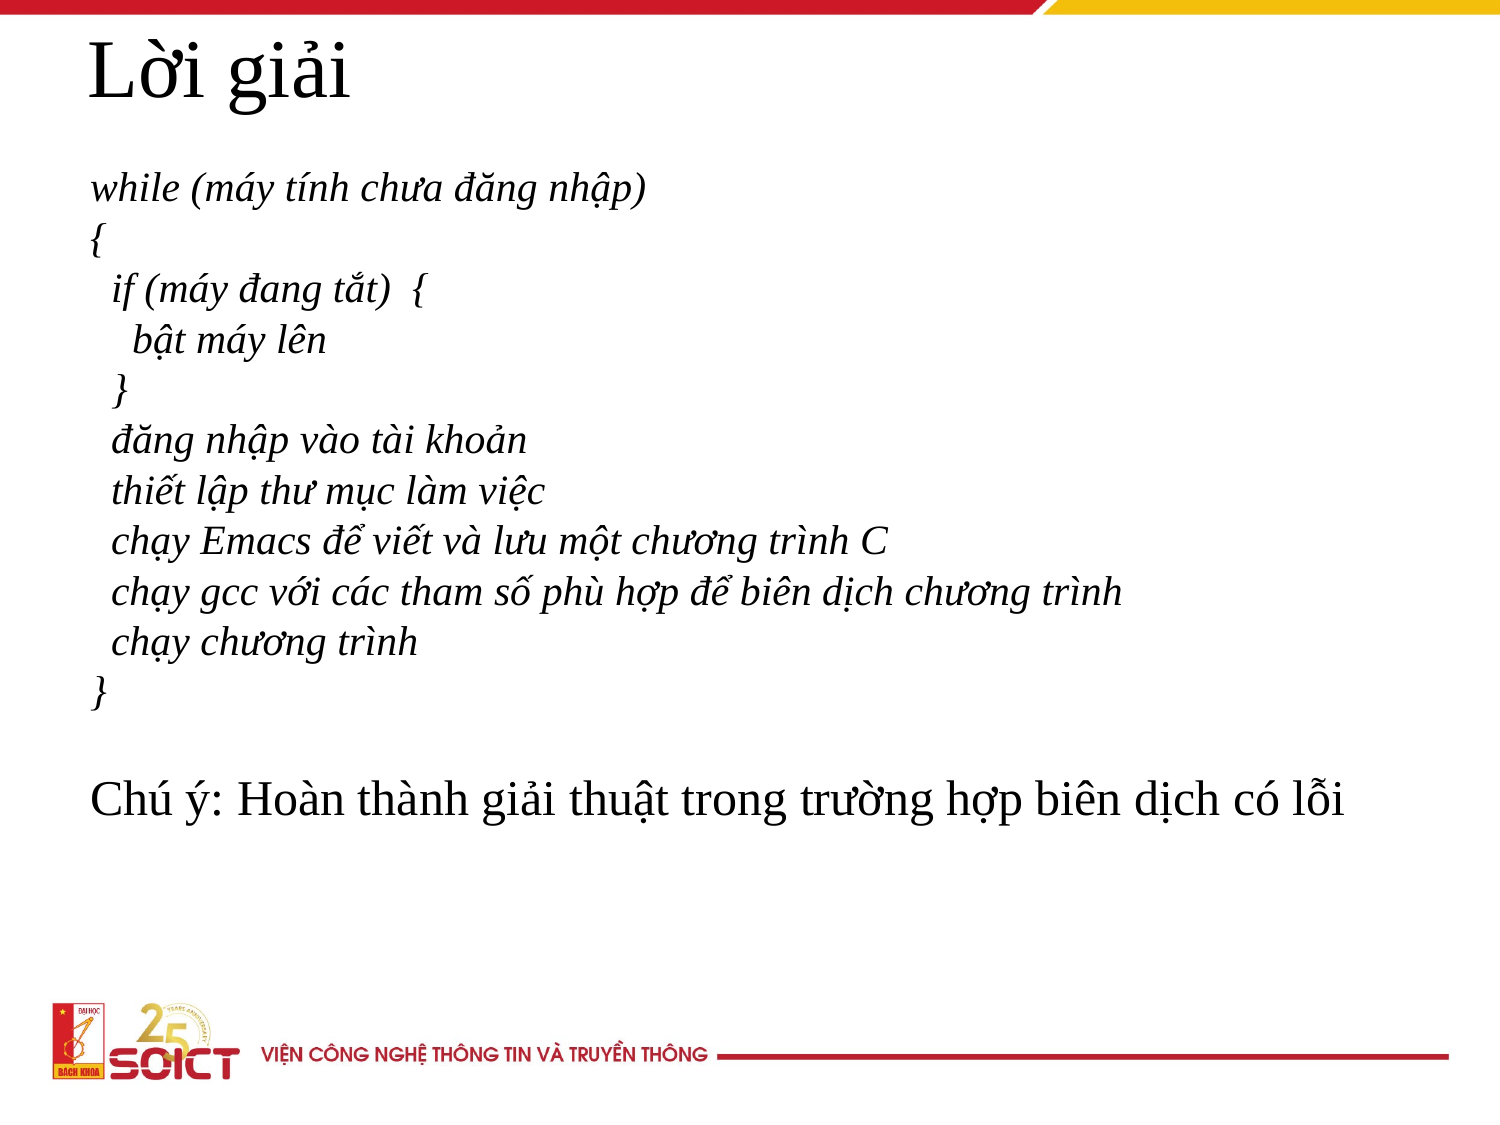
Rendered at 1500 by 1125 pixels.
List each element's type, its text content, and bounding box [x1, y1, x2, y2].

picture [0, 0, 1500, 1125]
title Lời giải [72, 16, 1425, 125]
list while (máy tính chưa đăng nhập) { if (máy đang tắt) { bật máy lên } đăng nhập vào tài khoản thiết lập thư mục làm việc chạy Emacs để viết và lưu một chương trình C chạy gcc với các tham số phù hợp để biên dịch chương trình chạy chương trình } Chú ý: Hoàn thành giải thuật trong trường hợp biên dịch có lỗi [75, 162, 1425, 994]
